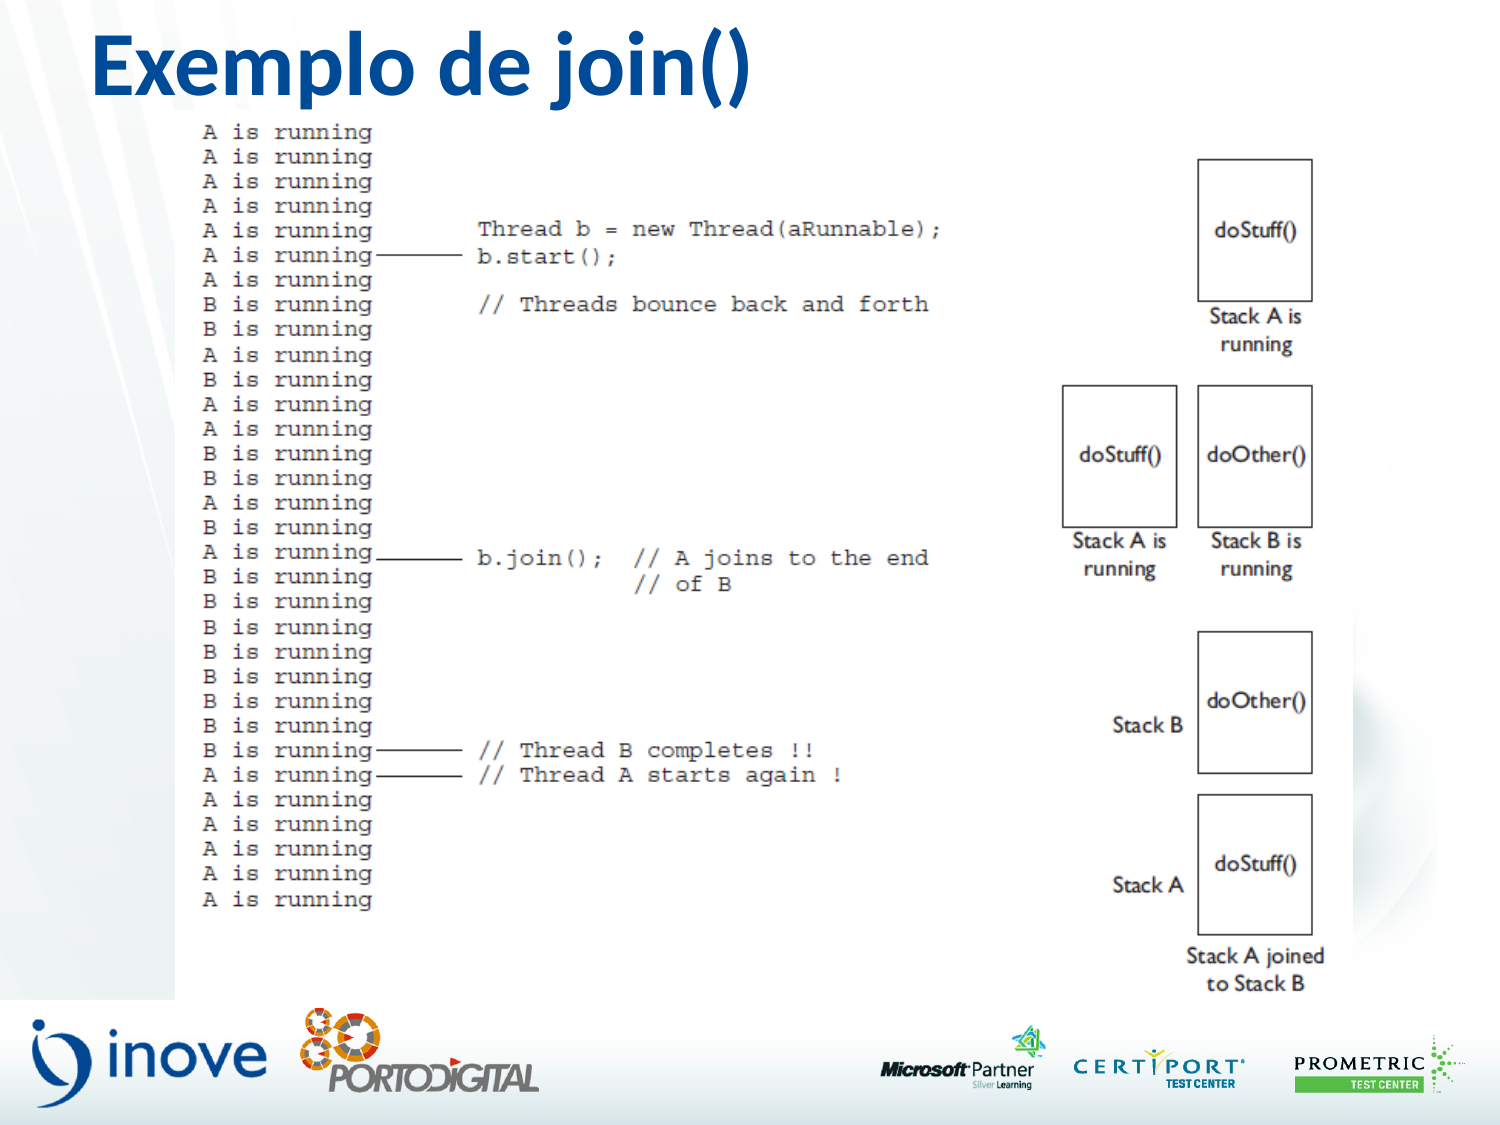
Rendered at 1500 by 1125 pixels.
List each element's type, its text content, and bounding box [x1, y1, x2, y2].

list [175, 110, 1353, 1006]
title Exemplo de join() [75, 0, 1425, 153]
picture [0, 0, 1500, 1125]
